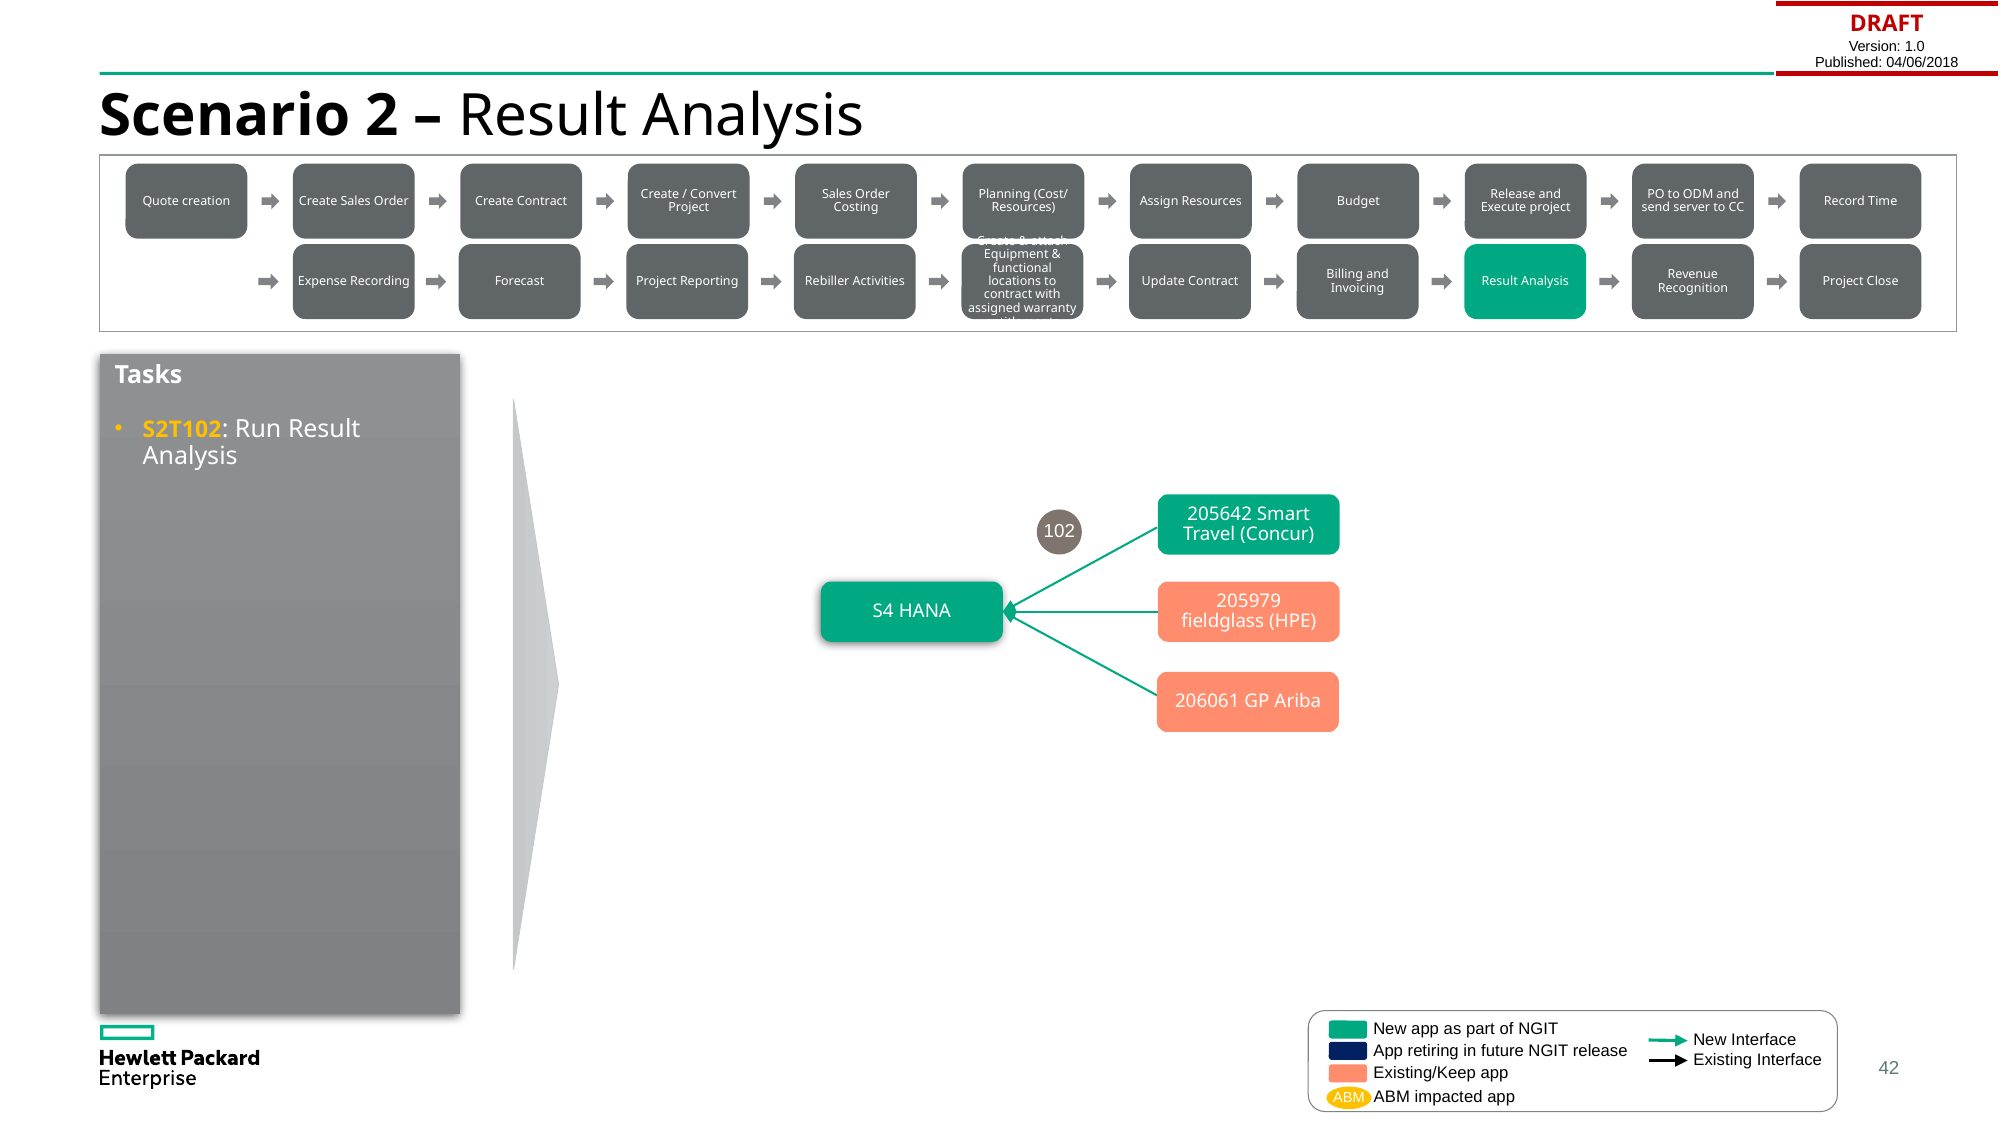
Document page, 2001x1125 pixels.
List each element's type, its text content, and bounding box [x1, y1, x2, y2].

text_box S4 HANA [820, 581, 1002, 642]
text_box [512, 399, 560, 970]
title Scenario 2 – Result Analysis [99, 85, 1921, 154]
table_header DRAFT Version: 1.0 Published: 04/06/2018 [1776, 6, 1998, 71]
slide_number 42 [1844, 1039, 1900, 1078]
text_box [1002, 611, 1158, 696]
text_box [1002, 527, 1157, 611]
text_box 205642 Smart Travel (Concur) [1157, 494, 1340, 555]
text_box 206061 GP Ariba [1156, 671, 1339, 732]
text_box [1308, 1010, 1844, 1112]
text_box 205979 fieldglass (HPE) [1157, 581, 1340, 642]
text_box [99, 154, 1957, 332]
text_box 102 [1036, 508, 1083, 527]
text_box Tasks S2T102: Run Result Analysis [99, 354, 460, 1015]
